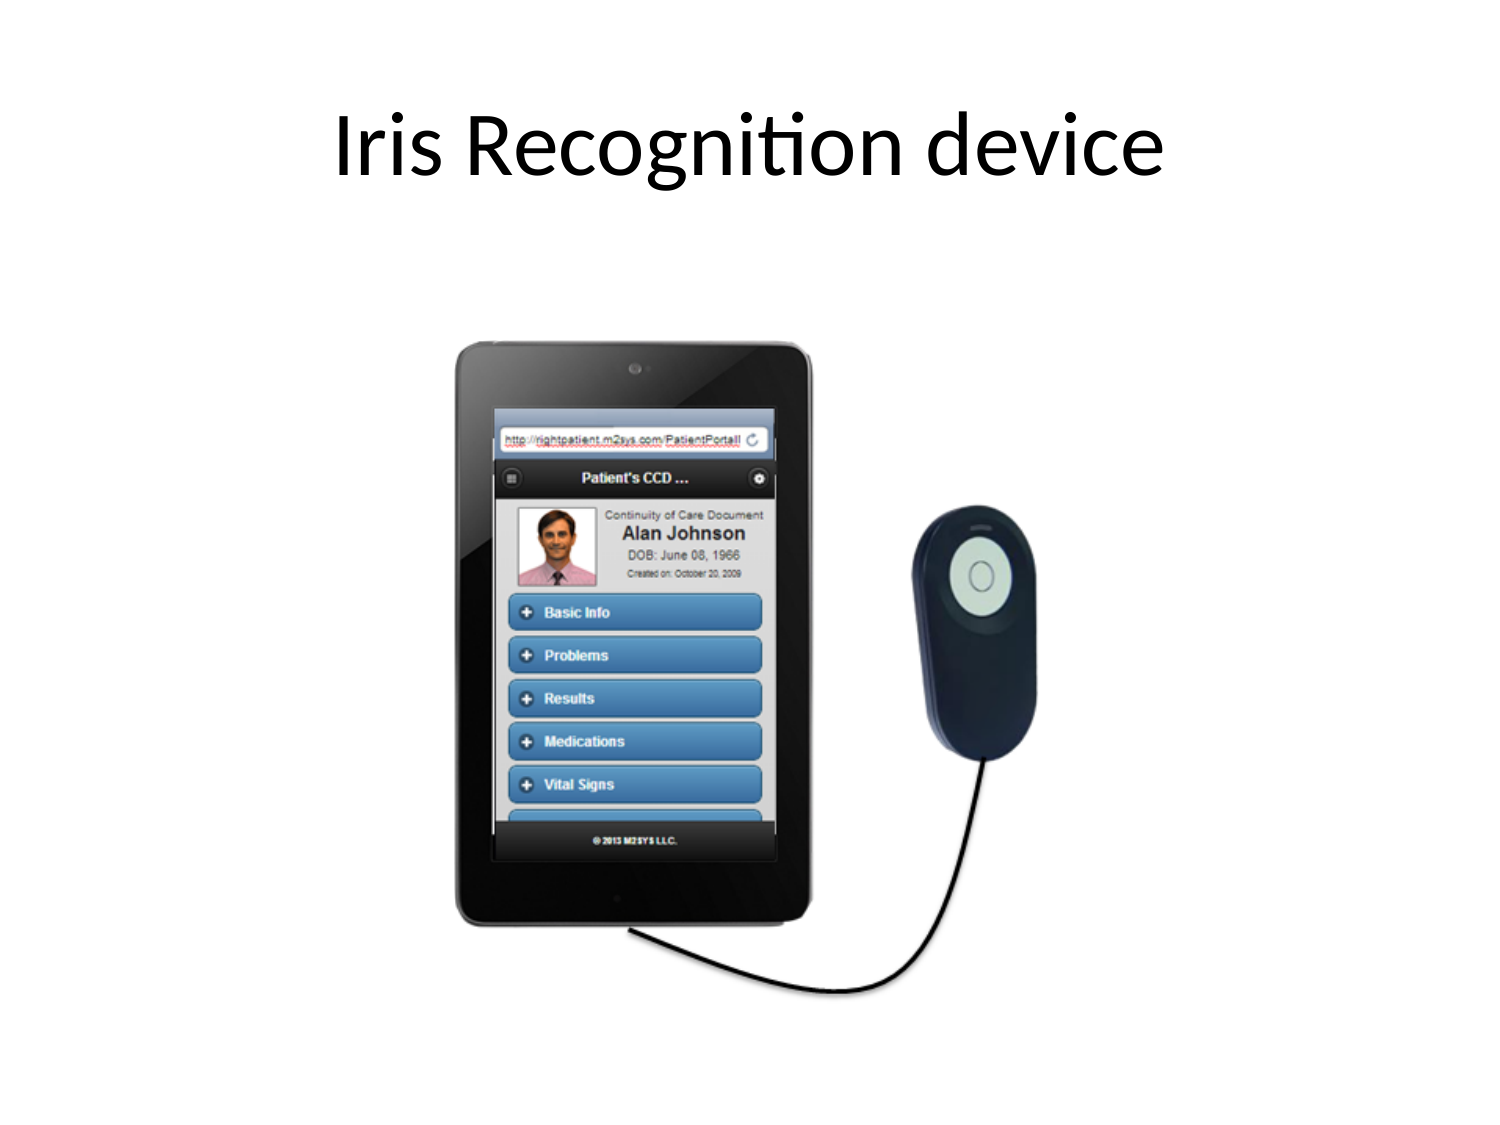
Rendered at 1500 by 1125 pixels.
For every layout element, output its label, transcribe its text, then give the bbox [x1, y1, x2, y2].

picture [454, 340, 1046, 1006]
title Iris Recognition device [75, 45, 1425, 233]
